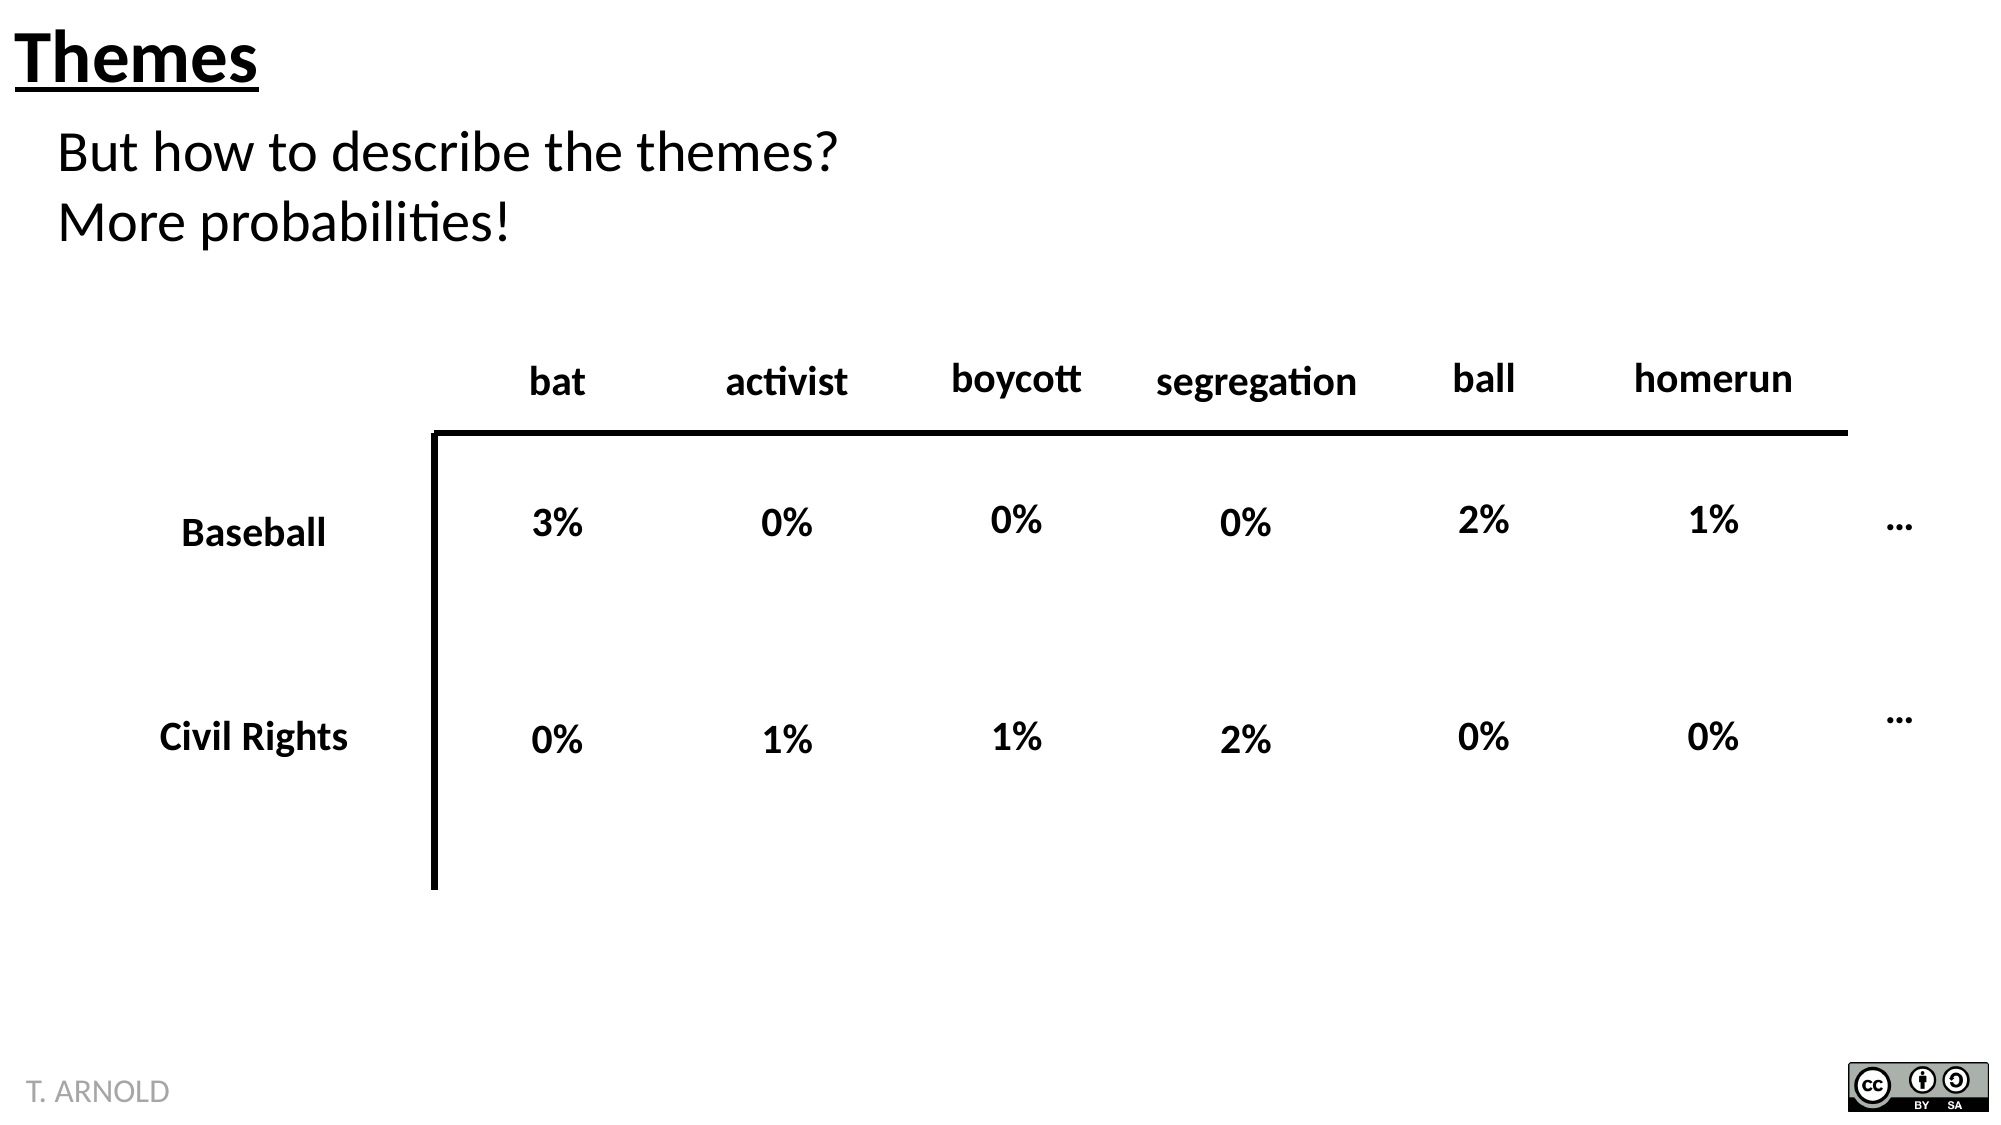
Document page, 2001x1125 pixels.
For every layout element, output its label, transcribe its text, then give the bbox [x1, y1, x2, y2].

text_box segregation [1131, 346, 1383, 411]
text_box bat [442, 346, 672, 411]
text_box activist [672, 346, 902, 411]
text_box 0% [442, 703, 672, 769]
text_box 1% [672, 703, 902, 769]
text_box 3% [442, 487, 672, 552]
text_box Civil Rights [100, 701, 409, 767]
text_box 1% [901, 700, 1132, 766]
text_box Baseball [100, 496, 409, 562]
text_box boycott [901, 342, 1132, 408]
text_box homerun [1598, 342, 1829, 408]
text_box … [1784, 481, 2000, 546]
text_box 0% [1369, 700, 1598, 766]
text_box 0% [1598, 700, 1829, 766]
text_box 2% [1131, 703, 1361, 769]
picture [1848, 1062, 1989, 1112]
text_box 0% [672, 487, 902, 552]
text_box 1% [1598, 484, 1829, 549]
text_box But how to describe the themes? More probabilities! [42, 105, 987, 261]
text_box 2% [1369, 484, 1598, 549]
text_box … [1784, 674, 2000, 740]
text_box T. ARNOLD [11, 1062, 673, 1117]
text_box 0% [1131, 487, 1361, 552]
text_box Themes [0, 0, 751, 105]
text_box 0% [901, 484, 1132, 549]
text_box ball [1369, 342, 1598, 408]
